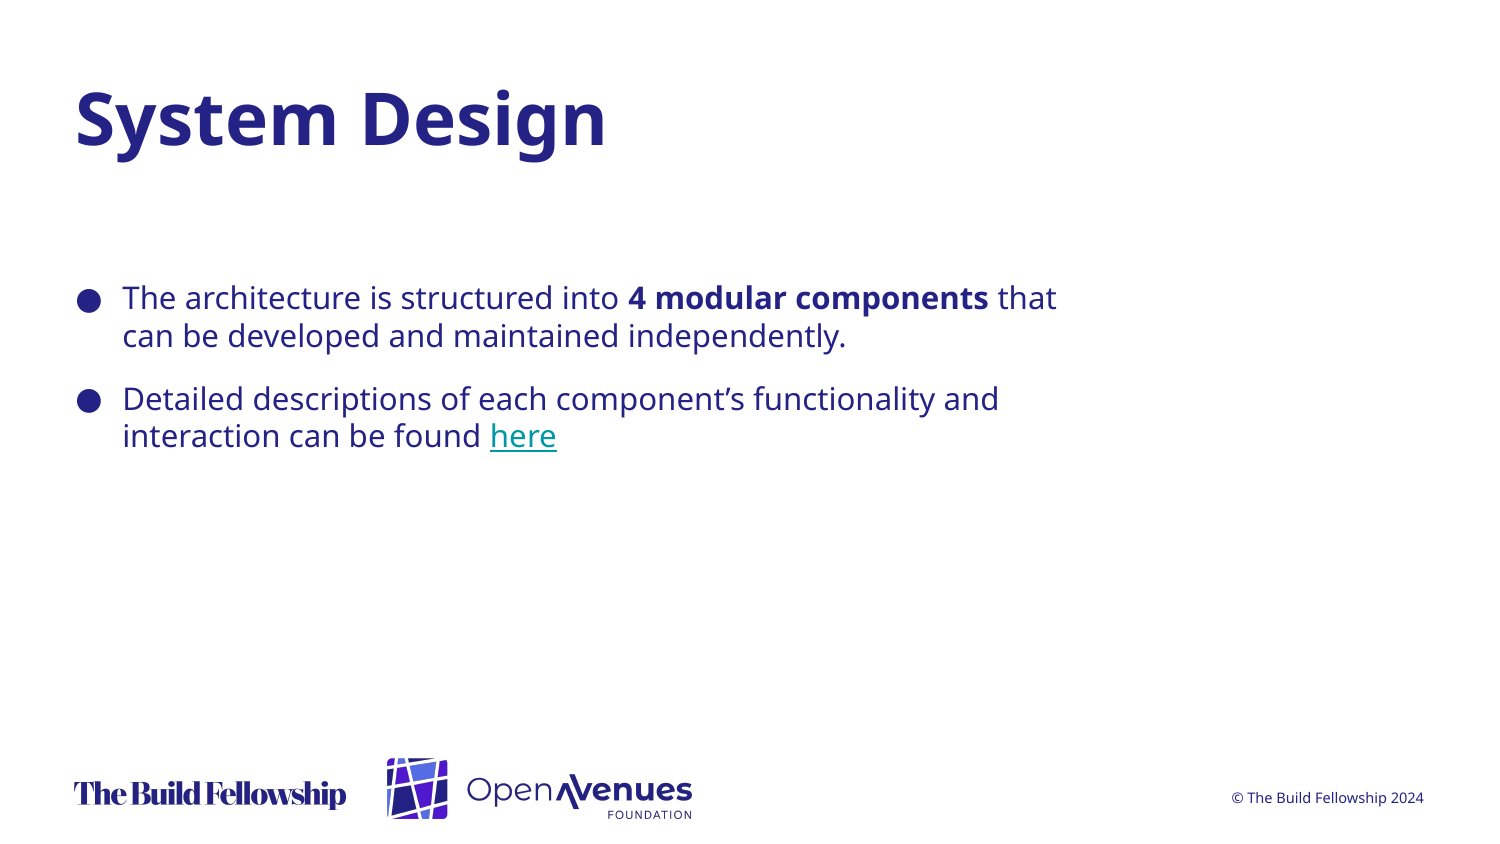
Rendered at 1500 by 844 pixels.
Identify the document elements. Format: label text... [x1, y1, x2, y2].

list The architecture is structured into 4 modular components that can be developed and maintained independently. Detailed descriptions of each component’s functionality and interaction can be found here [75, 278, 1073, 599]
picture [74, 781, 346, 810]
title System Design [75, 72, 827, 246]
picture [387, 758, 692, 820]
